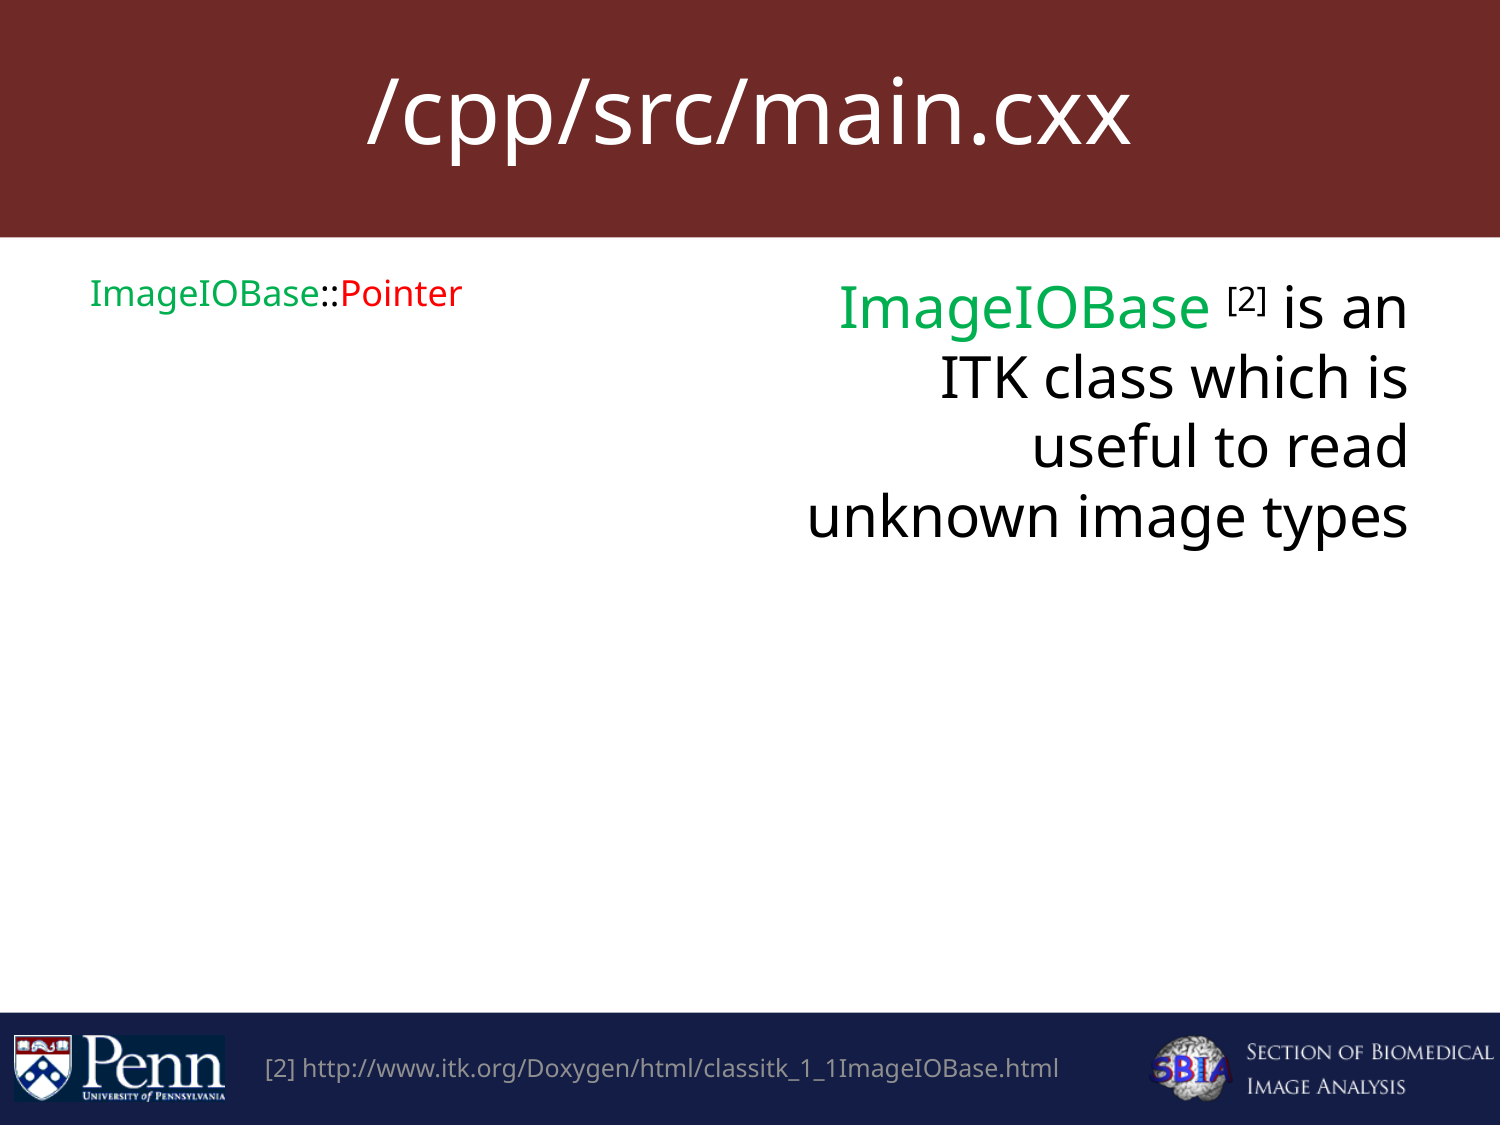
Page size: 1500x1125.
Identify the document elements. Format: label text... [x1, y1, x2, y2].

footer [2] http://www.itk.org/Doxygen/html/classitk_1_1ImageIOBase.html [249, 1037, 1138, 1098]
picture [14, 1035, 225, 1102]
list ImageIOBase [2] is an ITK class which is useful to read unknown image types [762, 262, 1425, 1013]
picture [1149, 1034, 1494, 1103]
list ImageIOBase::Pointer im_base = ImageIOFactory::CreateImageIO ( inputFileName, ImageIOFactory::ReadMode ); im_base->SetFileName( inputFileName ); im_base->ReadImageInformation( ); auto ComponentType = im_base-> GetComponentType( ); auto dimensions = im_base-> GetNumberOfDimensions( ); [75, 262, 738, 1013]
title /cpp/src/main.cxx [75, 45, 1425, 238]
